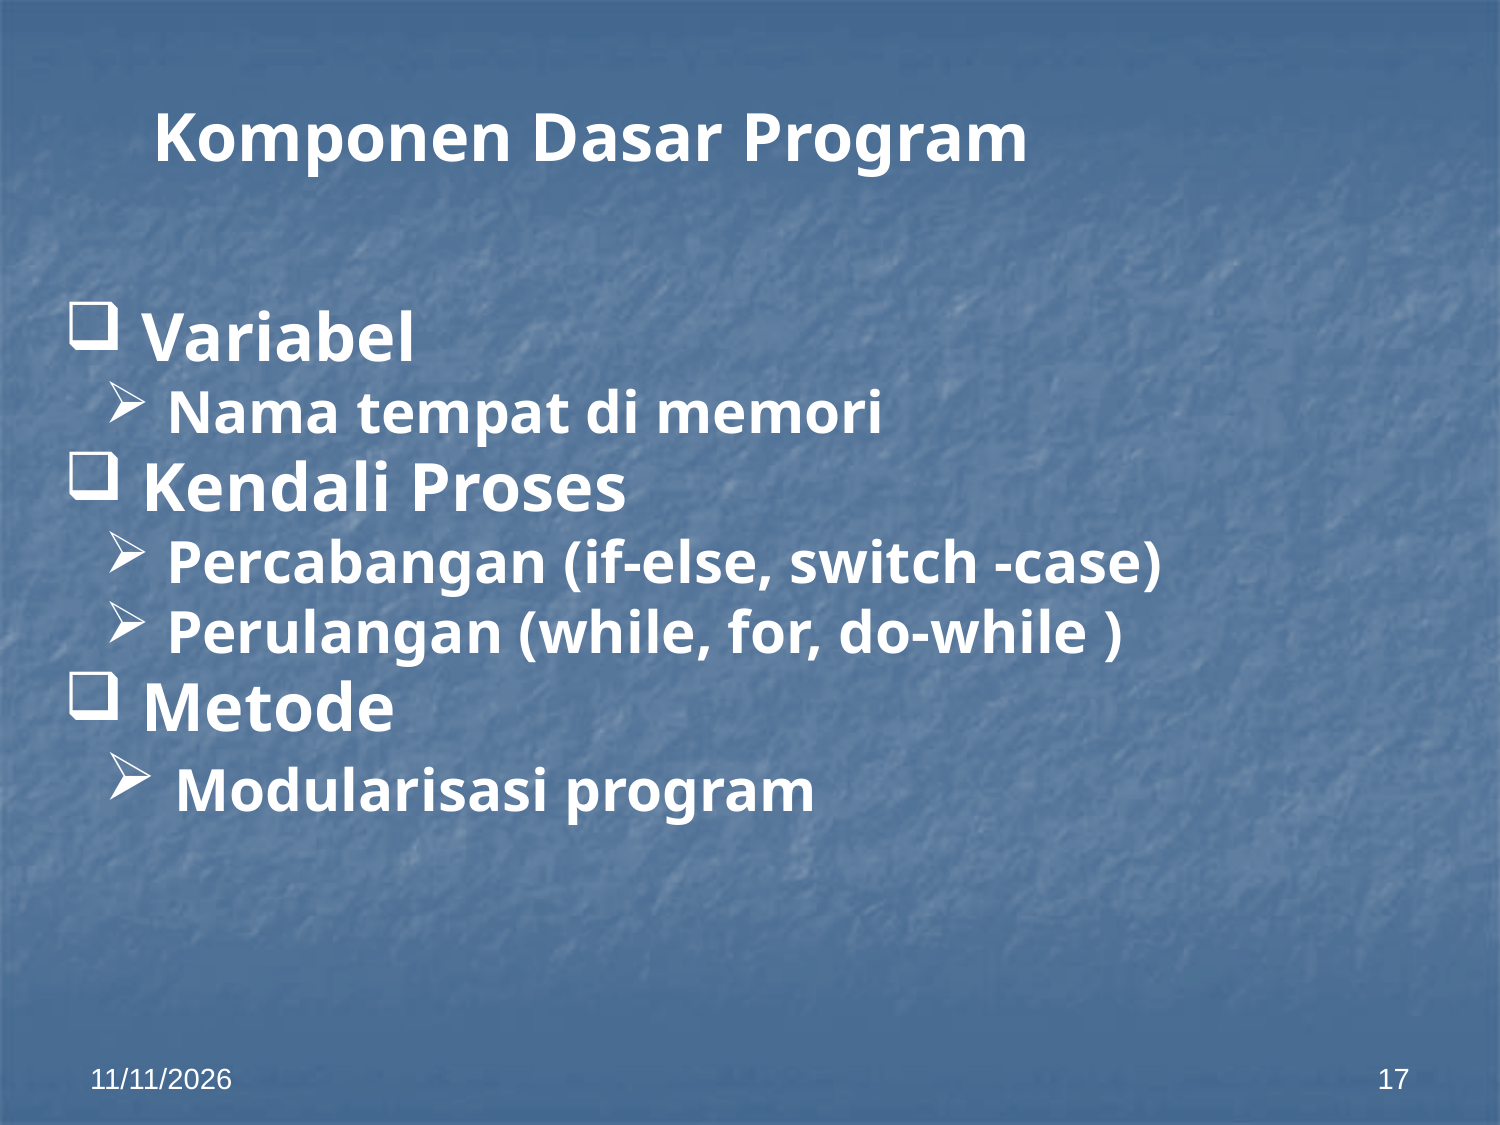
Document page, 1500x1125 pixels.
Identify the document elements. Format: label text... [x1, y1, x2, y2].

slide_number 17 [1074, 1024, 1426, 1103]
text_box Komponen Dasar Program [137, 87, 1288, 183]
text_box Variabel Nama tempat di memori Kendali Proses Percabangan (if-else, switch -case) Perulangan (while, for, do-while ) Metode Modularisasi program [50, 287, 1288, 912]
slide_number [74, 1024, 426, 1103]
